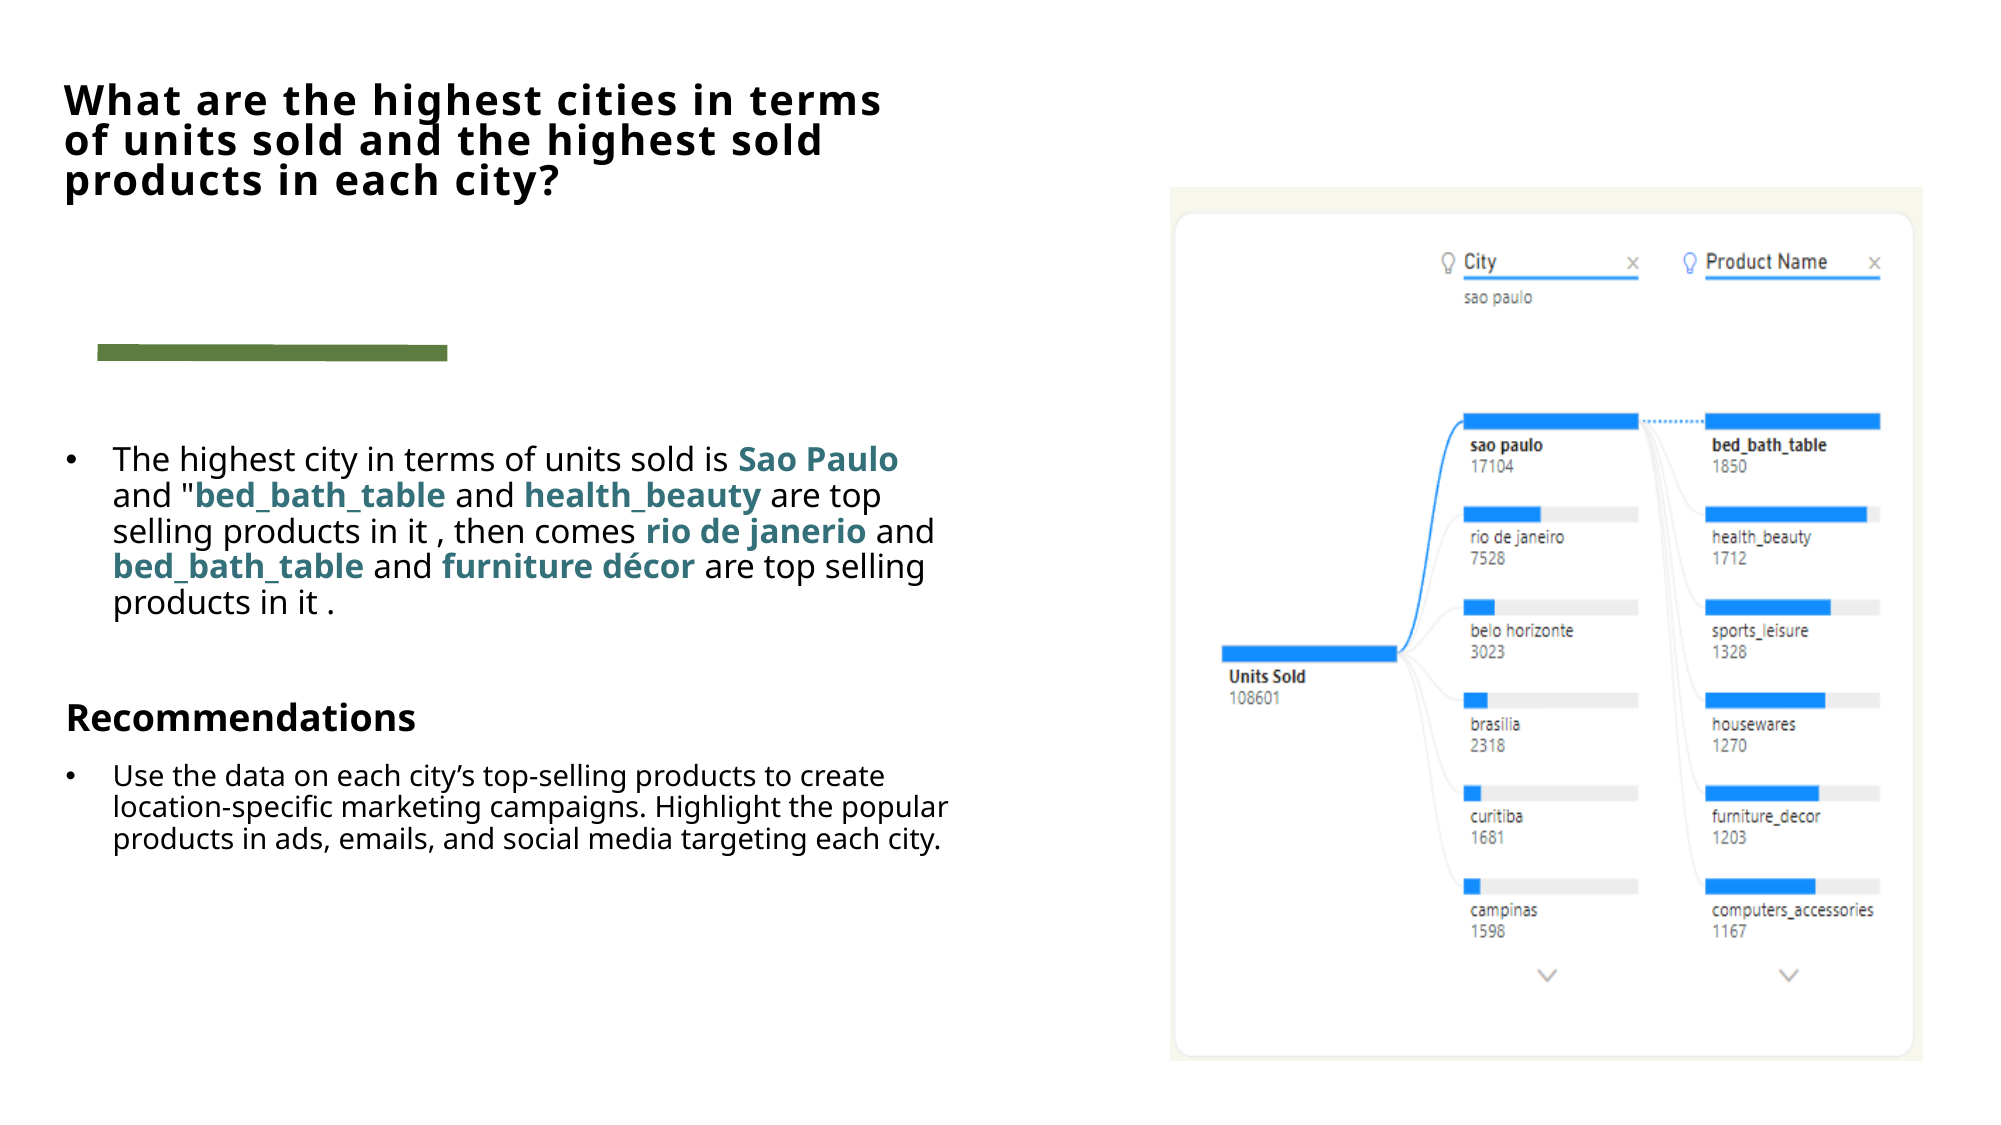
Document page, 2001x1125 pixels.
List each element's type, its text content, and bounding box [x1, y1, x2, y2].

text_box The highest city in terms of units sold is Sao Paulo and "bed_bath_table and health_beauty are top selling products in it , then comes rio de janerio and bed_bath_table and furniture décor are top selling products in it . Recommendations Use the data on each city’s top-selling products to create location-specific marketing campaigns. Highlight the popular products in ads, emails, and social media targeting each city. [50, 435, 970, 979]
text_box What are the highest cities in terms of units sold and the highest sold products in each city? [64, 68, 913, 268]
picture [1170, 187, 1923, 1061]
